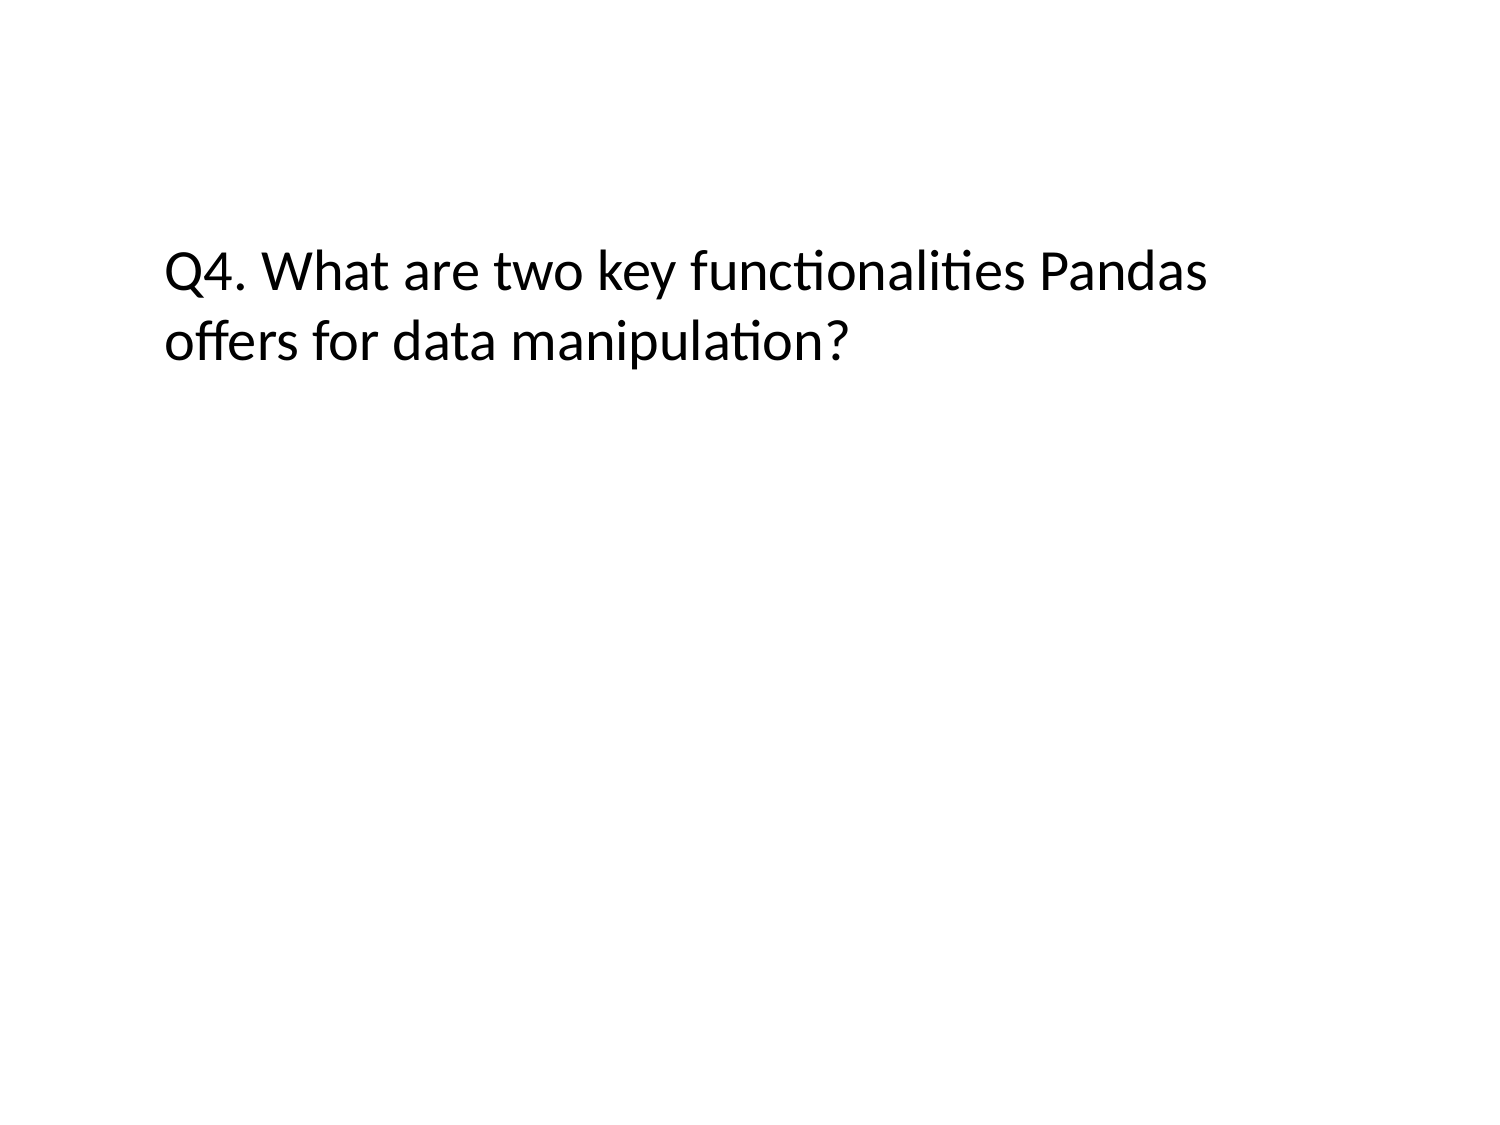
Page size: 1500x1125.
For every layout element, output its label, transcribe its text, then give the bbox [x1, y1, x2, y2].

text_box Q4. What are two key functionalities Pandas offers for data manipulation? [149, 224, 1350, 380]
